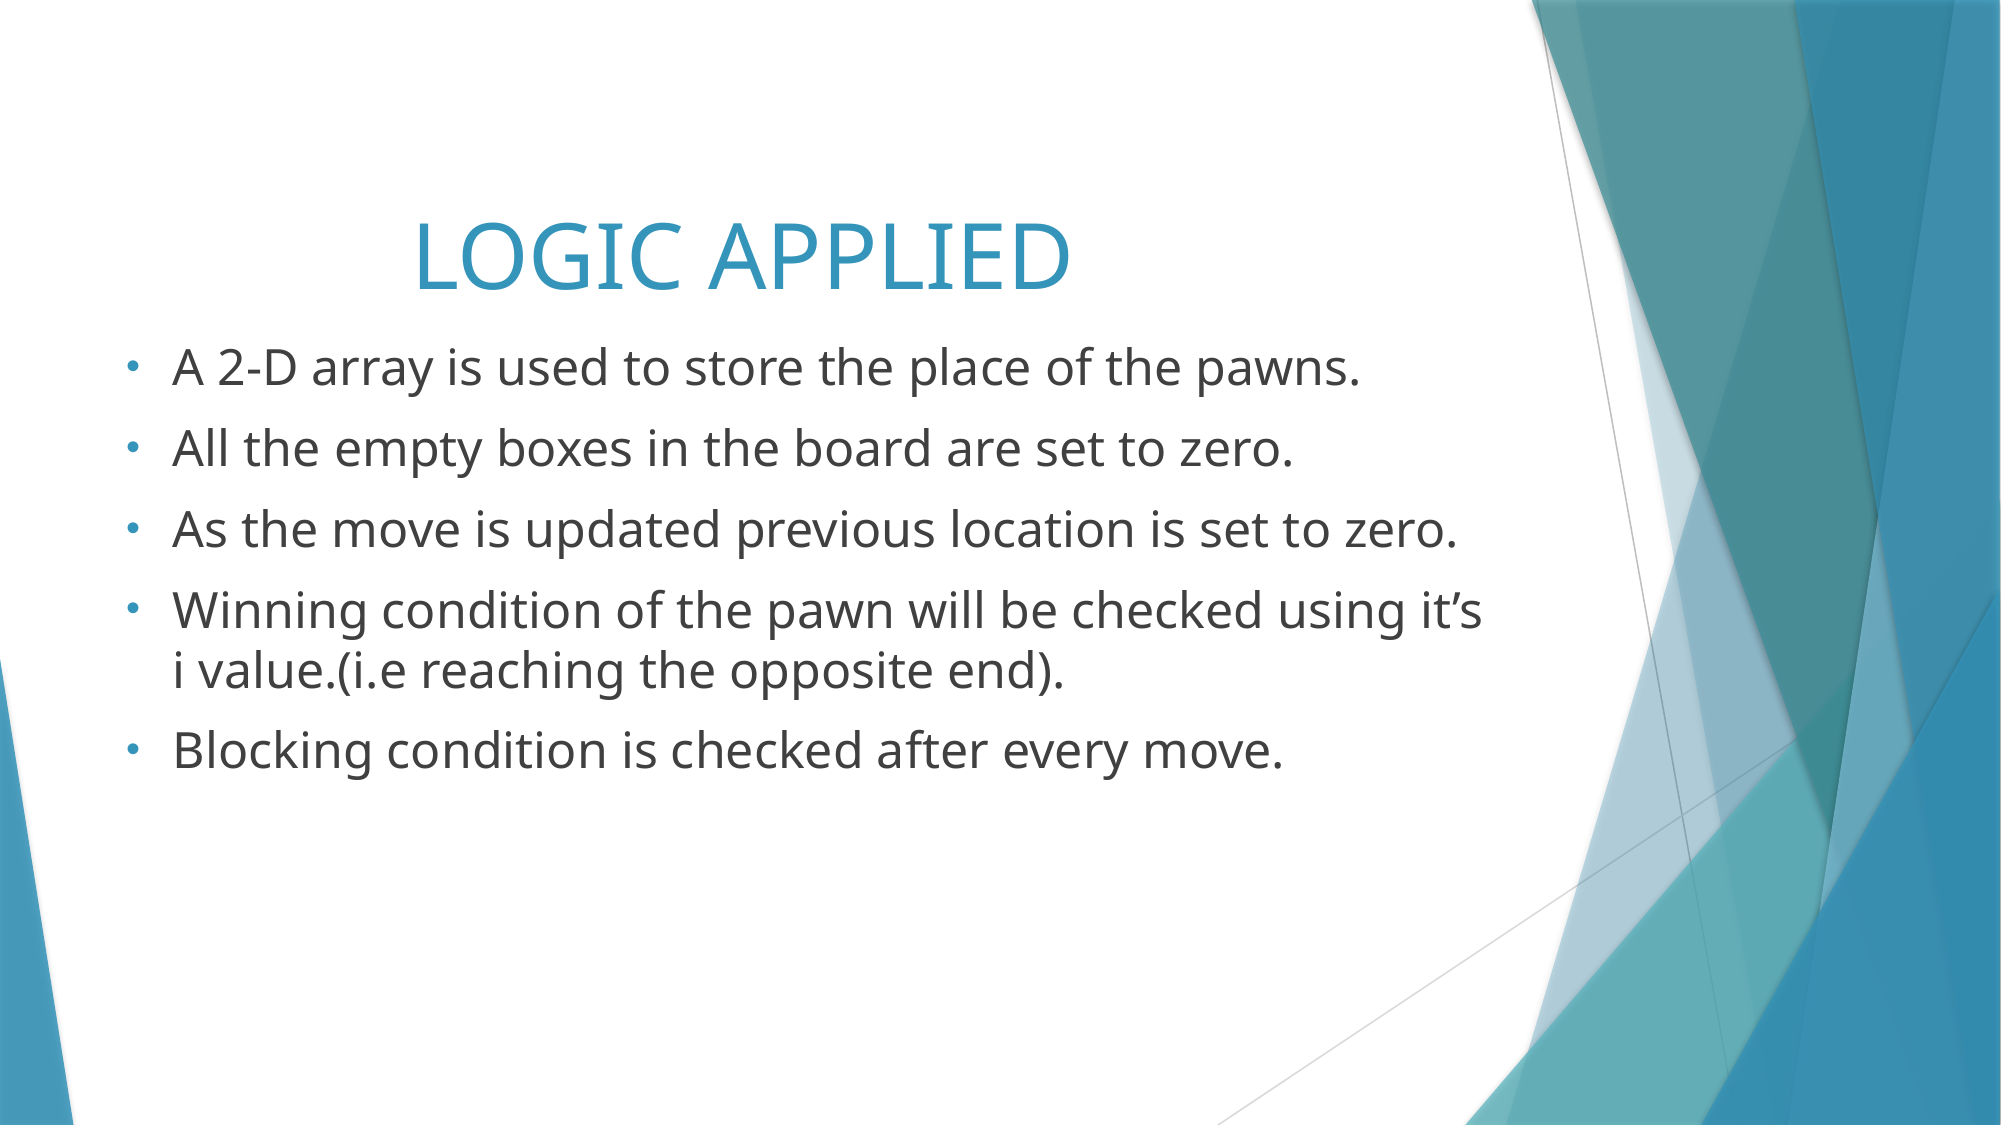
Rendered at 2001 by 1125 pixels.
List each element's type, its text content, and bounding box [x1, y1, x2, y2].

list A 2-D array is used to store the place of the pawns. All the empty boxes in the board are set to zero. As the move is updated previous location is set to zero. Winning condition of the pawn will be checked using it’s i value.(i.e reaching the opposite end). Blocking condition is checked after every move. [111, 342, 1522, 839]
title LOGIC APPLIED [111, 99, 1522, 342]
